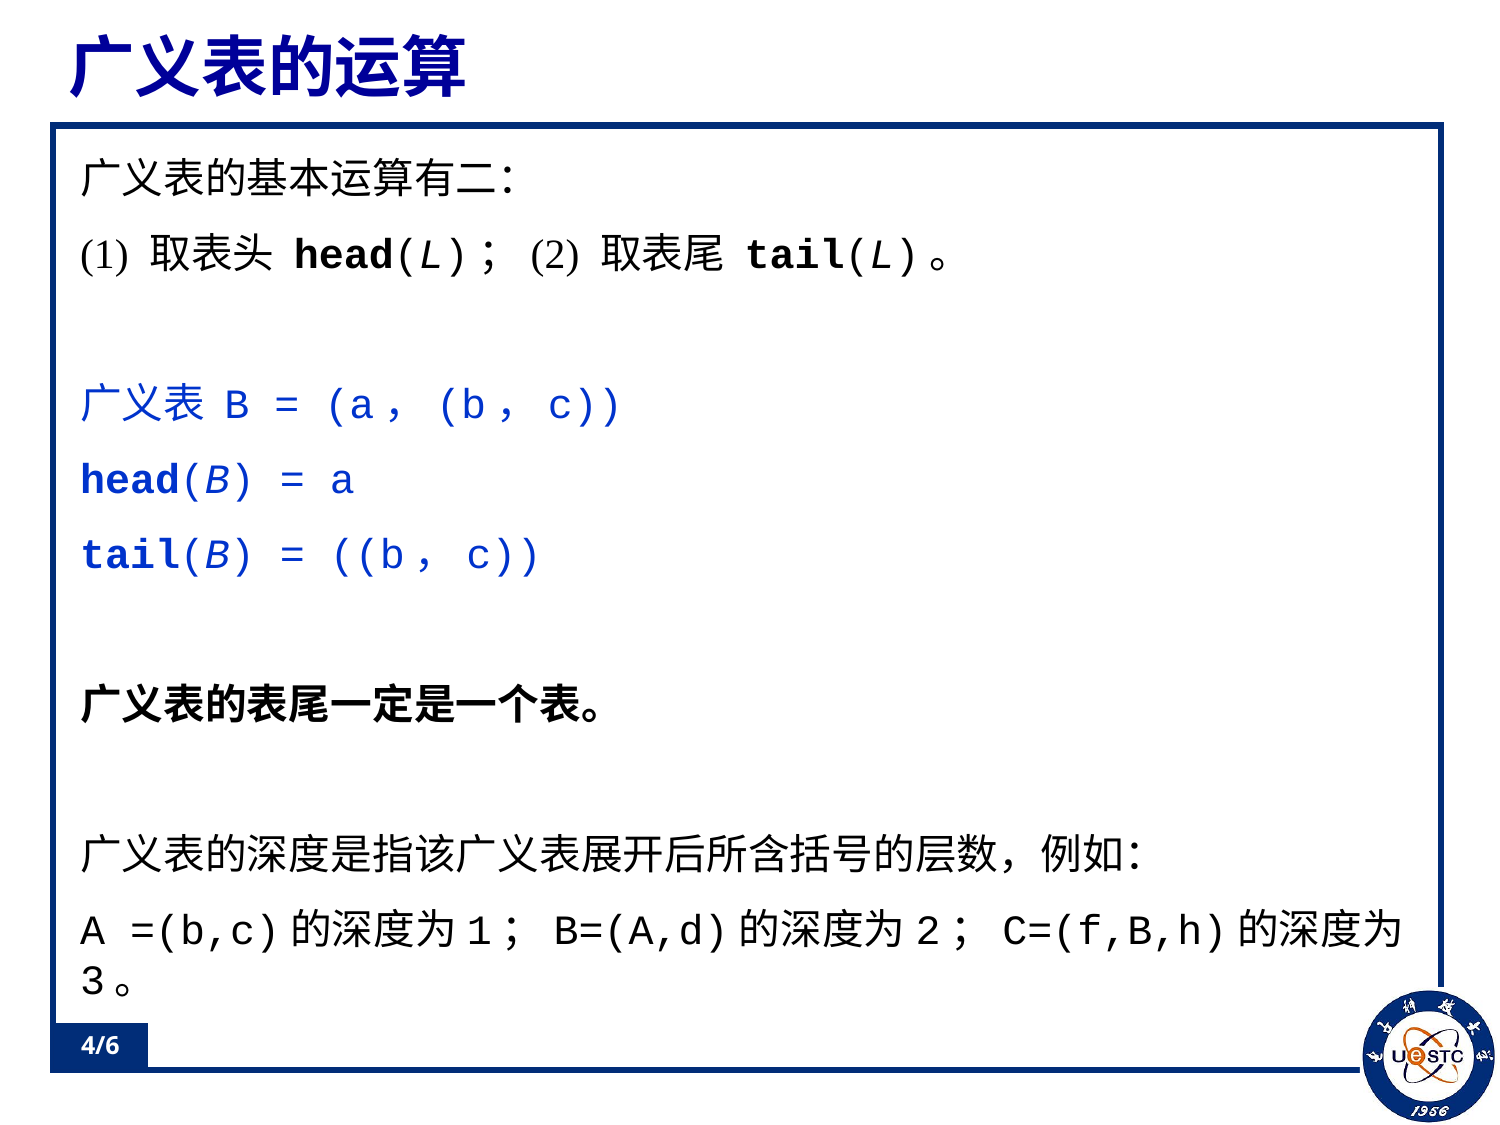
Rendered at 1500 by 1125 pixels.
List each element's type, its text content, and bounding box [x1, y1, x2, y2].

picture [1359, 987, 1498, 1125]
list 广义表的基本运算有二： (1) 取表头 head(L)；(2) 取表尾 tail(L)。 广义表 B = (a，(b，c)) head(B) = a tail(B) = ((b，c)) 广义表的表尾一定是一个表。 广义表的深度是指该广义表展开后所含括号的层数，例如： A =(b,c)的深度为1；B=(A,d)的深度为2；C=(f,B,h)的深度为3。 [64, 136, 1424, 1059]
slide_number 4/6 [53, 1023, 148, 1070]
title 广义表的运算 [52, 18, 1442, 112]
